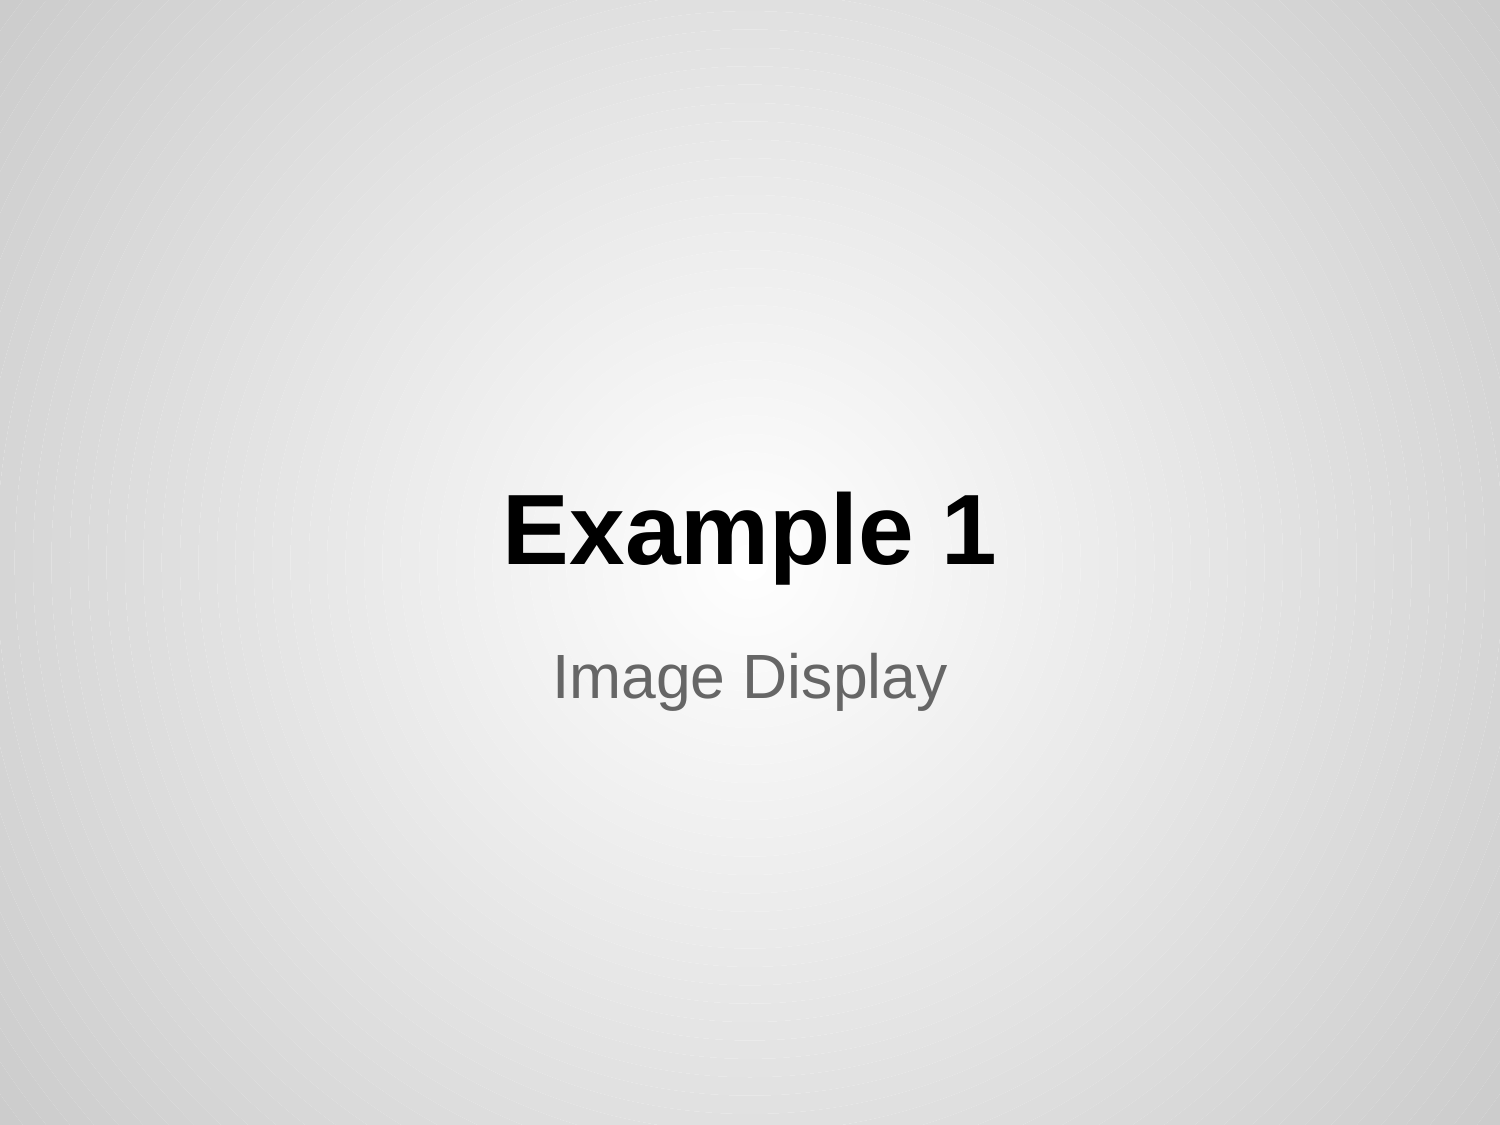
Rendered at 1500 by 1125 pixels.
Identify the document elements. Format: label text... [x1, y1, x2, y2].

subtitle Image Display [112, 621, 1388, 793]
title Example 1 [112, 346, 1388, 600]
